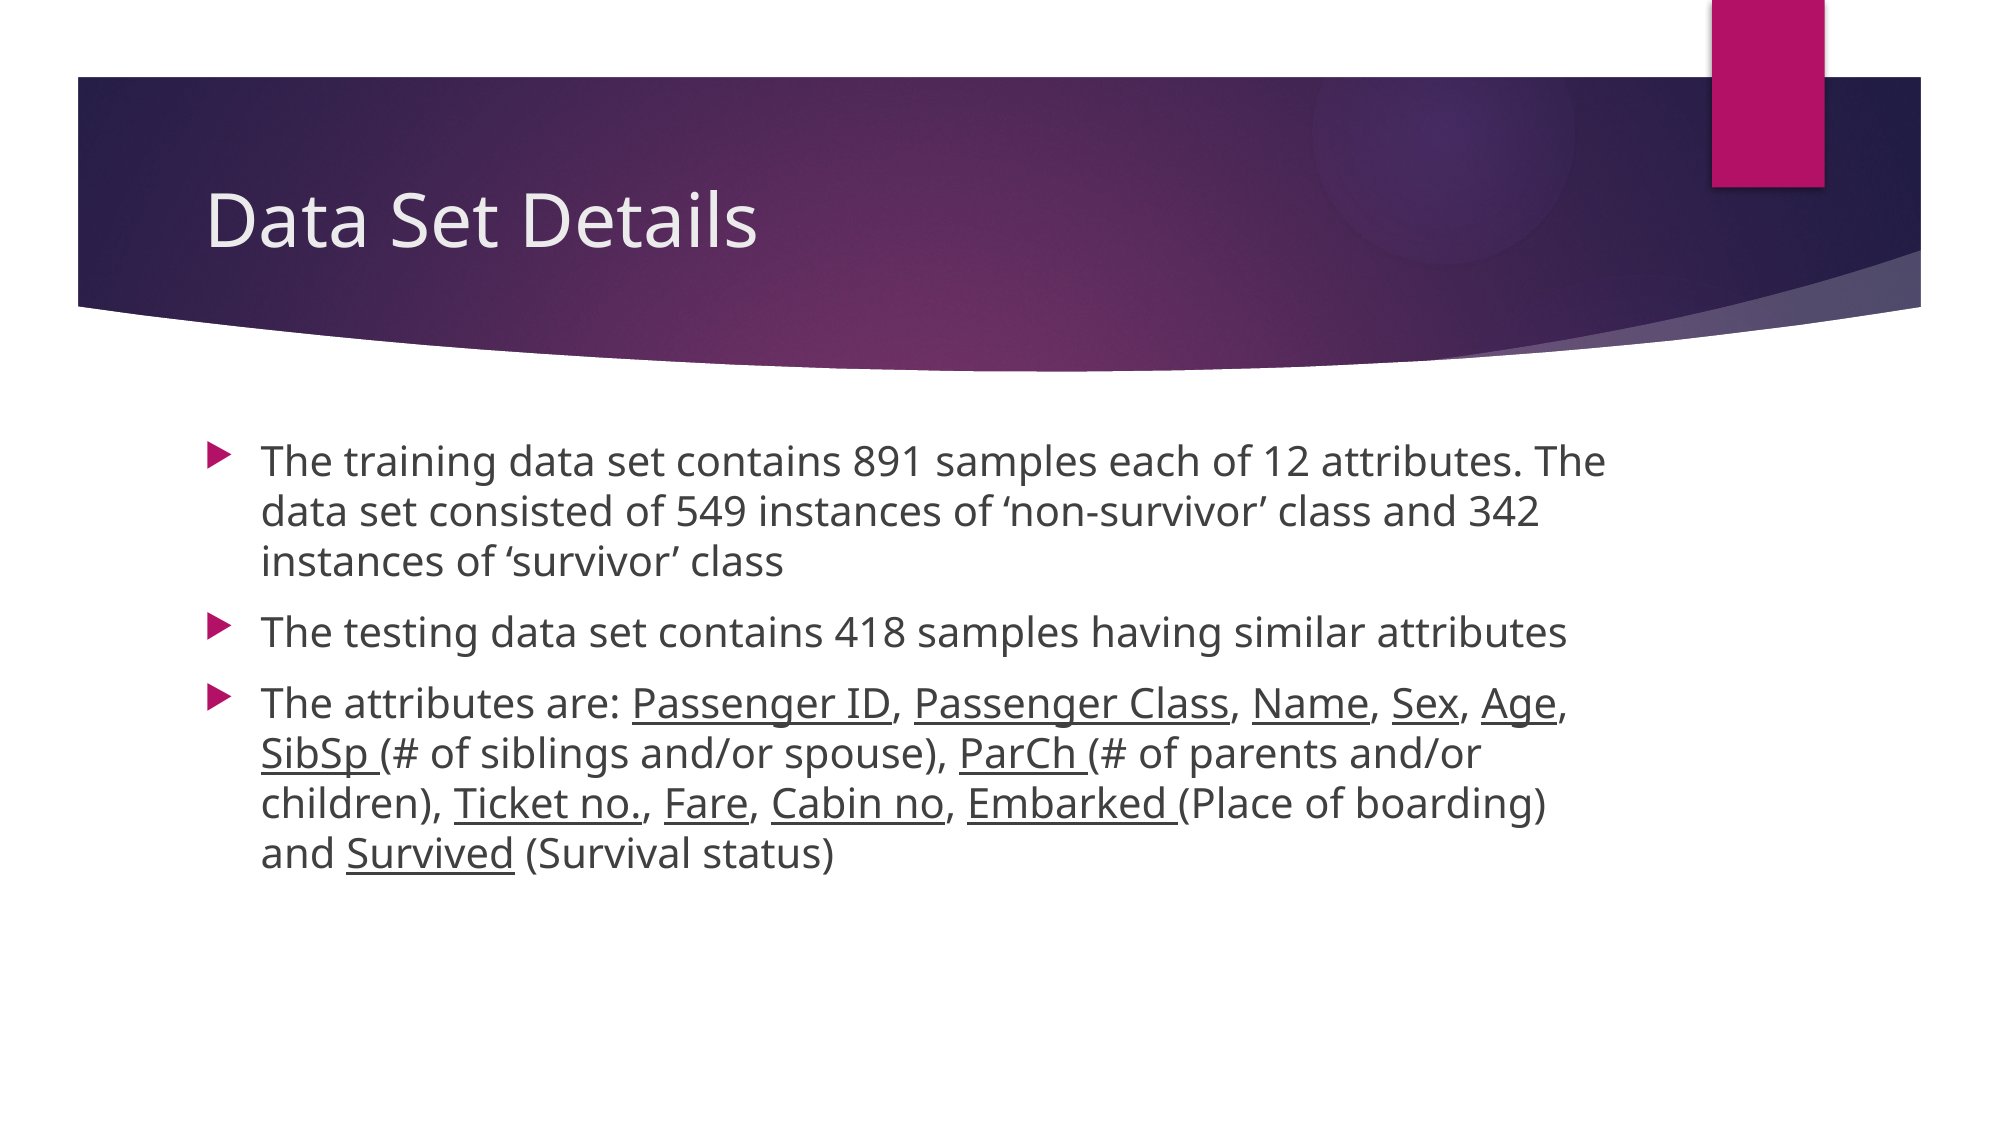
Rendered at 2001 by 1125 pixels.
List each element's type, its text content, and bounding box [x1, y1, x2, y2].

list The training data set contains 891 samples each of 12 attributes. The data set consisted of 549 instances of ‘non-survivor’ class and 342 instances of ‘survivor’ class The testing data set contains 418 samples having similar attributes The attributes are: Passenger ID, Passenger Class, Name, Sex, Age, SibSp (# of siblings and/or spouse), ParCh (# of parents and/or children), Ticket no., Fare, Cabin no, Embarked (Place of boarding) and Survived (Survival status) [189, 427, 1638, 988]
title Data Set Details [189, 159, 1627, 276]
